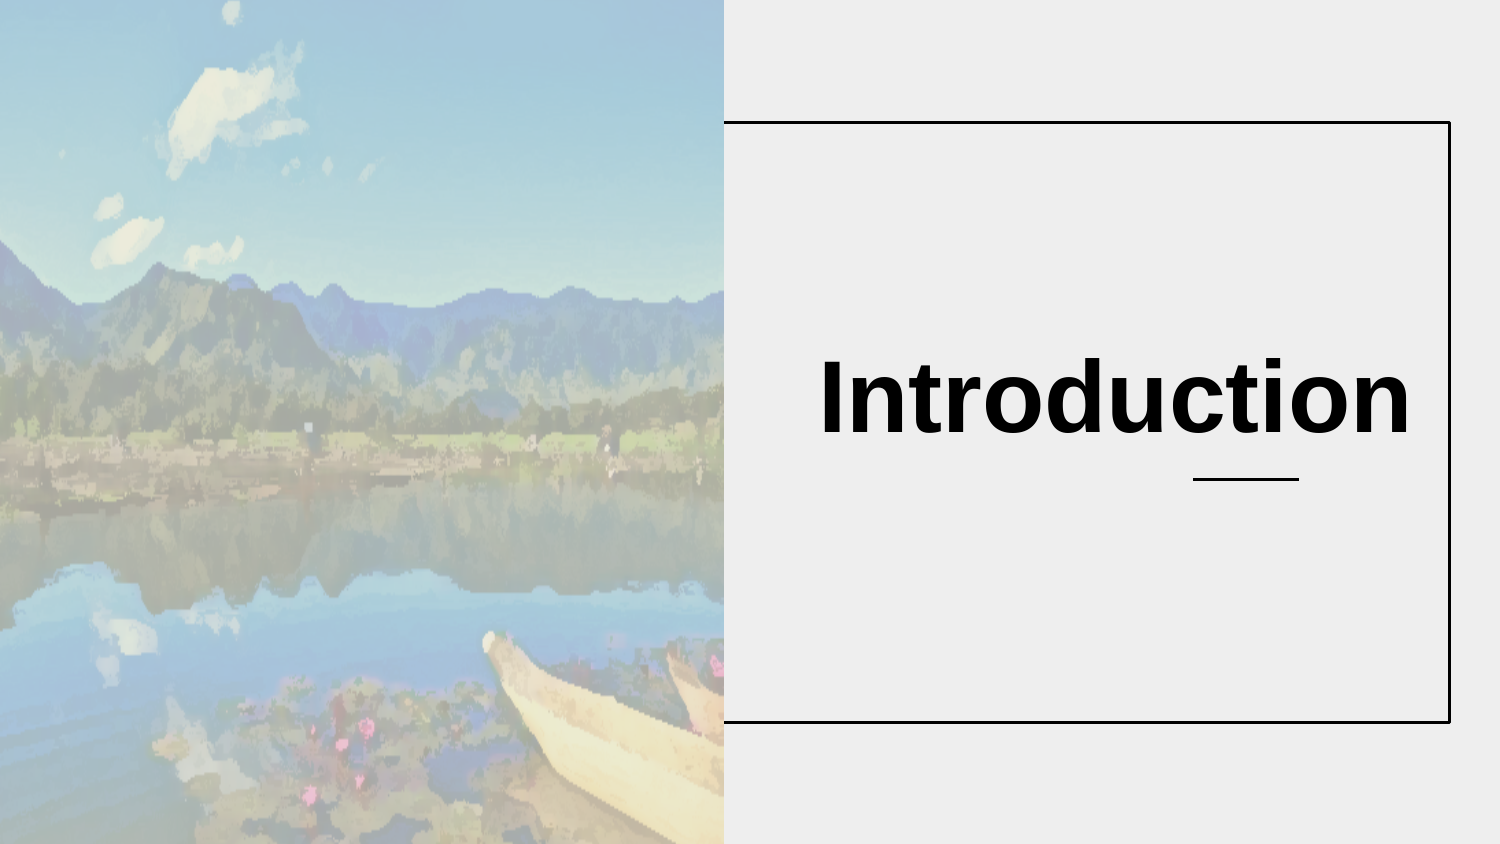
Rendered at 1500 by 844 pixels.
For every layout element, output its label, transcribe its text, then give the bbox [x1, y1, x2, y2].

picture [0, 0, 725, 844]
title Introduction [759, 309, 1428, 475]
